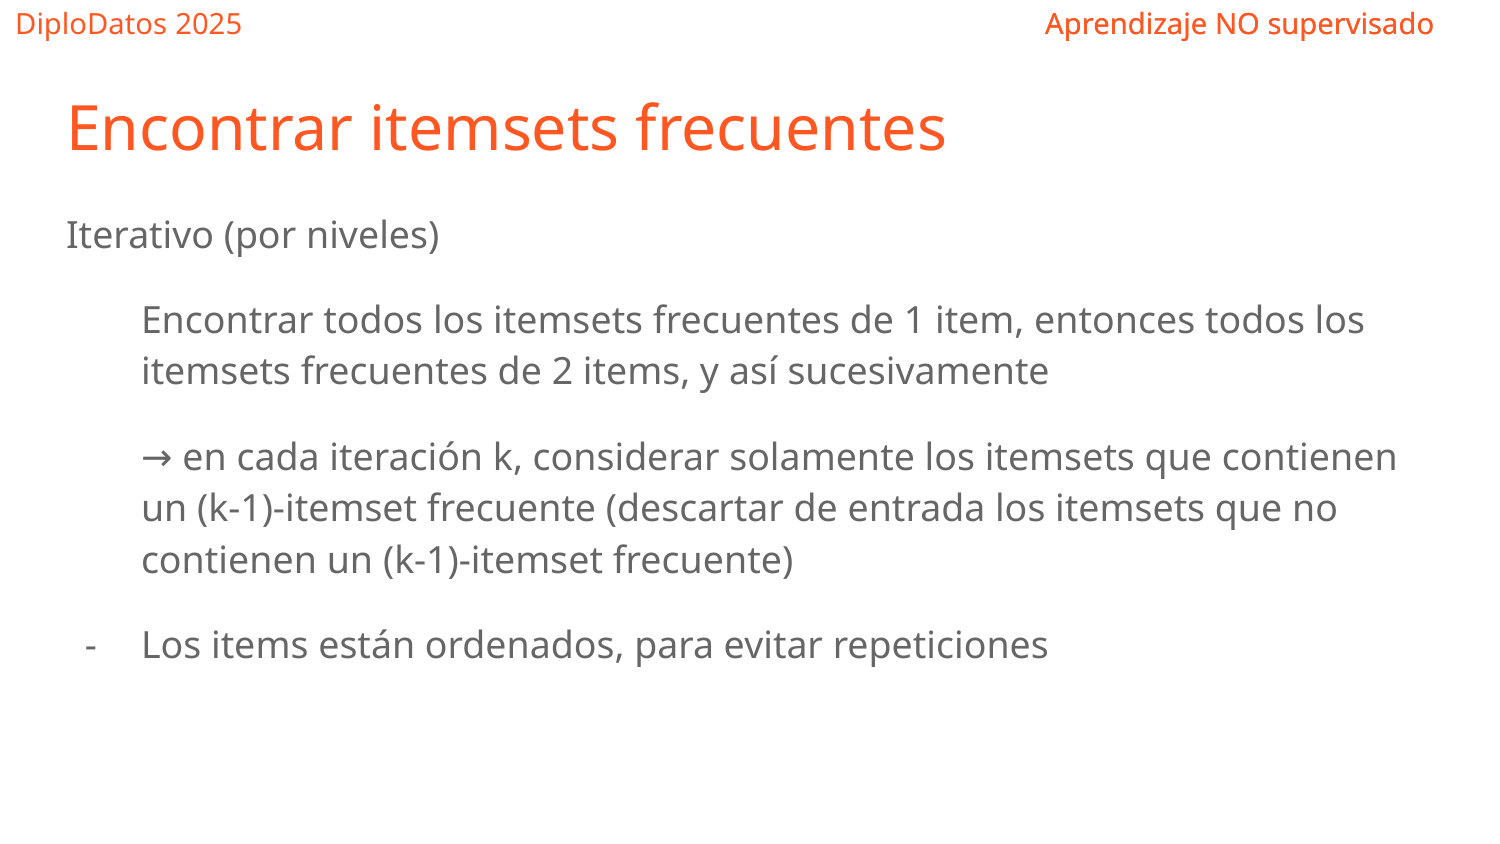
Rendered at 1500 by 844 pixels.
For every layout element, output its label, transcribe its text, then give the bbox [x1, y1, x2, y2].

list Iterativo (por niveles) Encontrar todos los itemsets frecuentes de 1 item, entonces todos los itemsets frecuentes de 2 items, y así sucesivamente → en cada iteración k, considerar solamente los itemsets que contienen un (k-1)-itemset frecuente (descartar de entrada los itemsets que no contienen un (k-1)-itemset frecuente) Los items están ordenados, para evitar repeticiones [51, 189, 1449, 750]
title Encontrar itemsets frecuentes [51, 72, 1449, 167]
